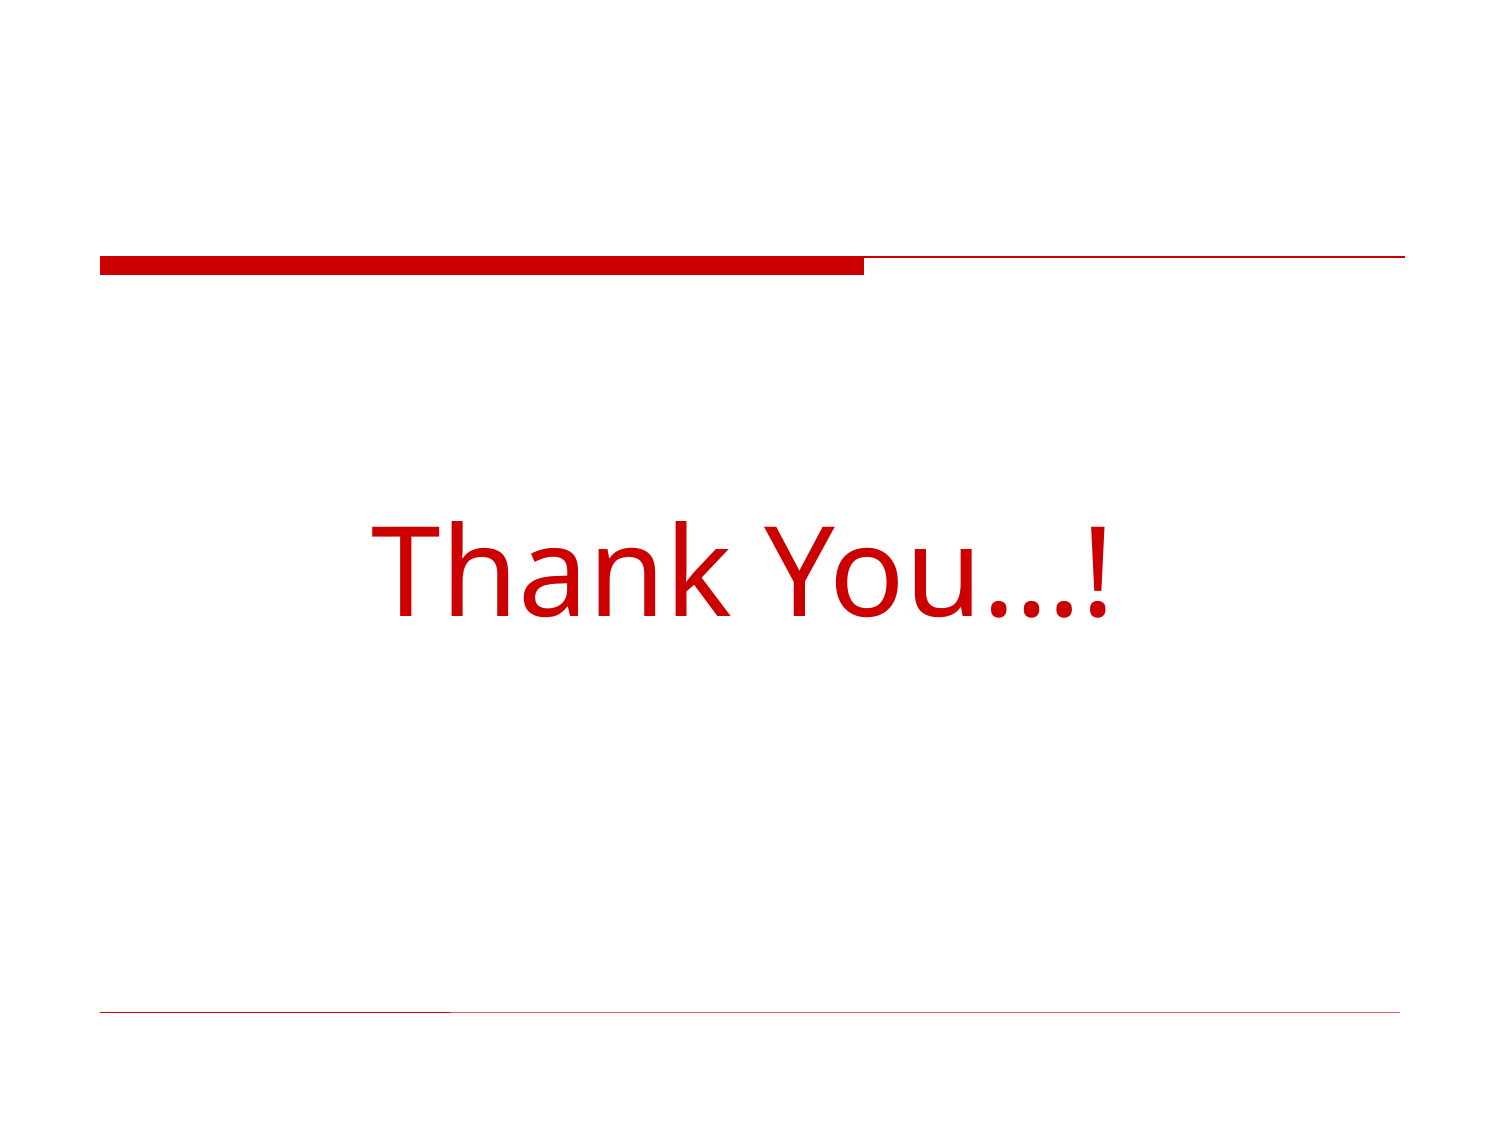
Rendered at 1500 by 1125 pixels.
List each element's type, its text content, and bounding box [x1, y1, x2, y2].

title Thank You…! [87, 449, 1401, 650]
